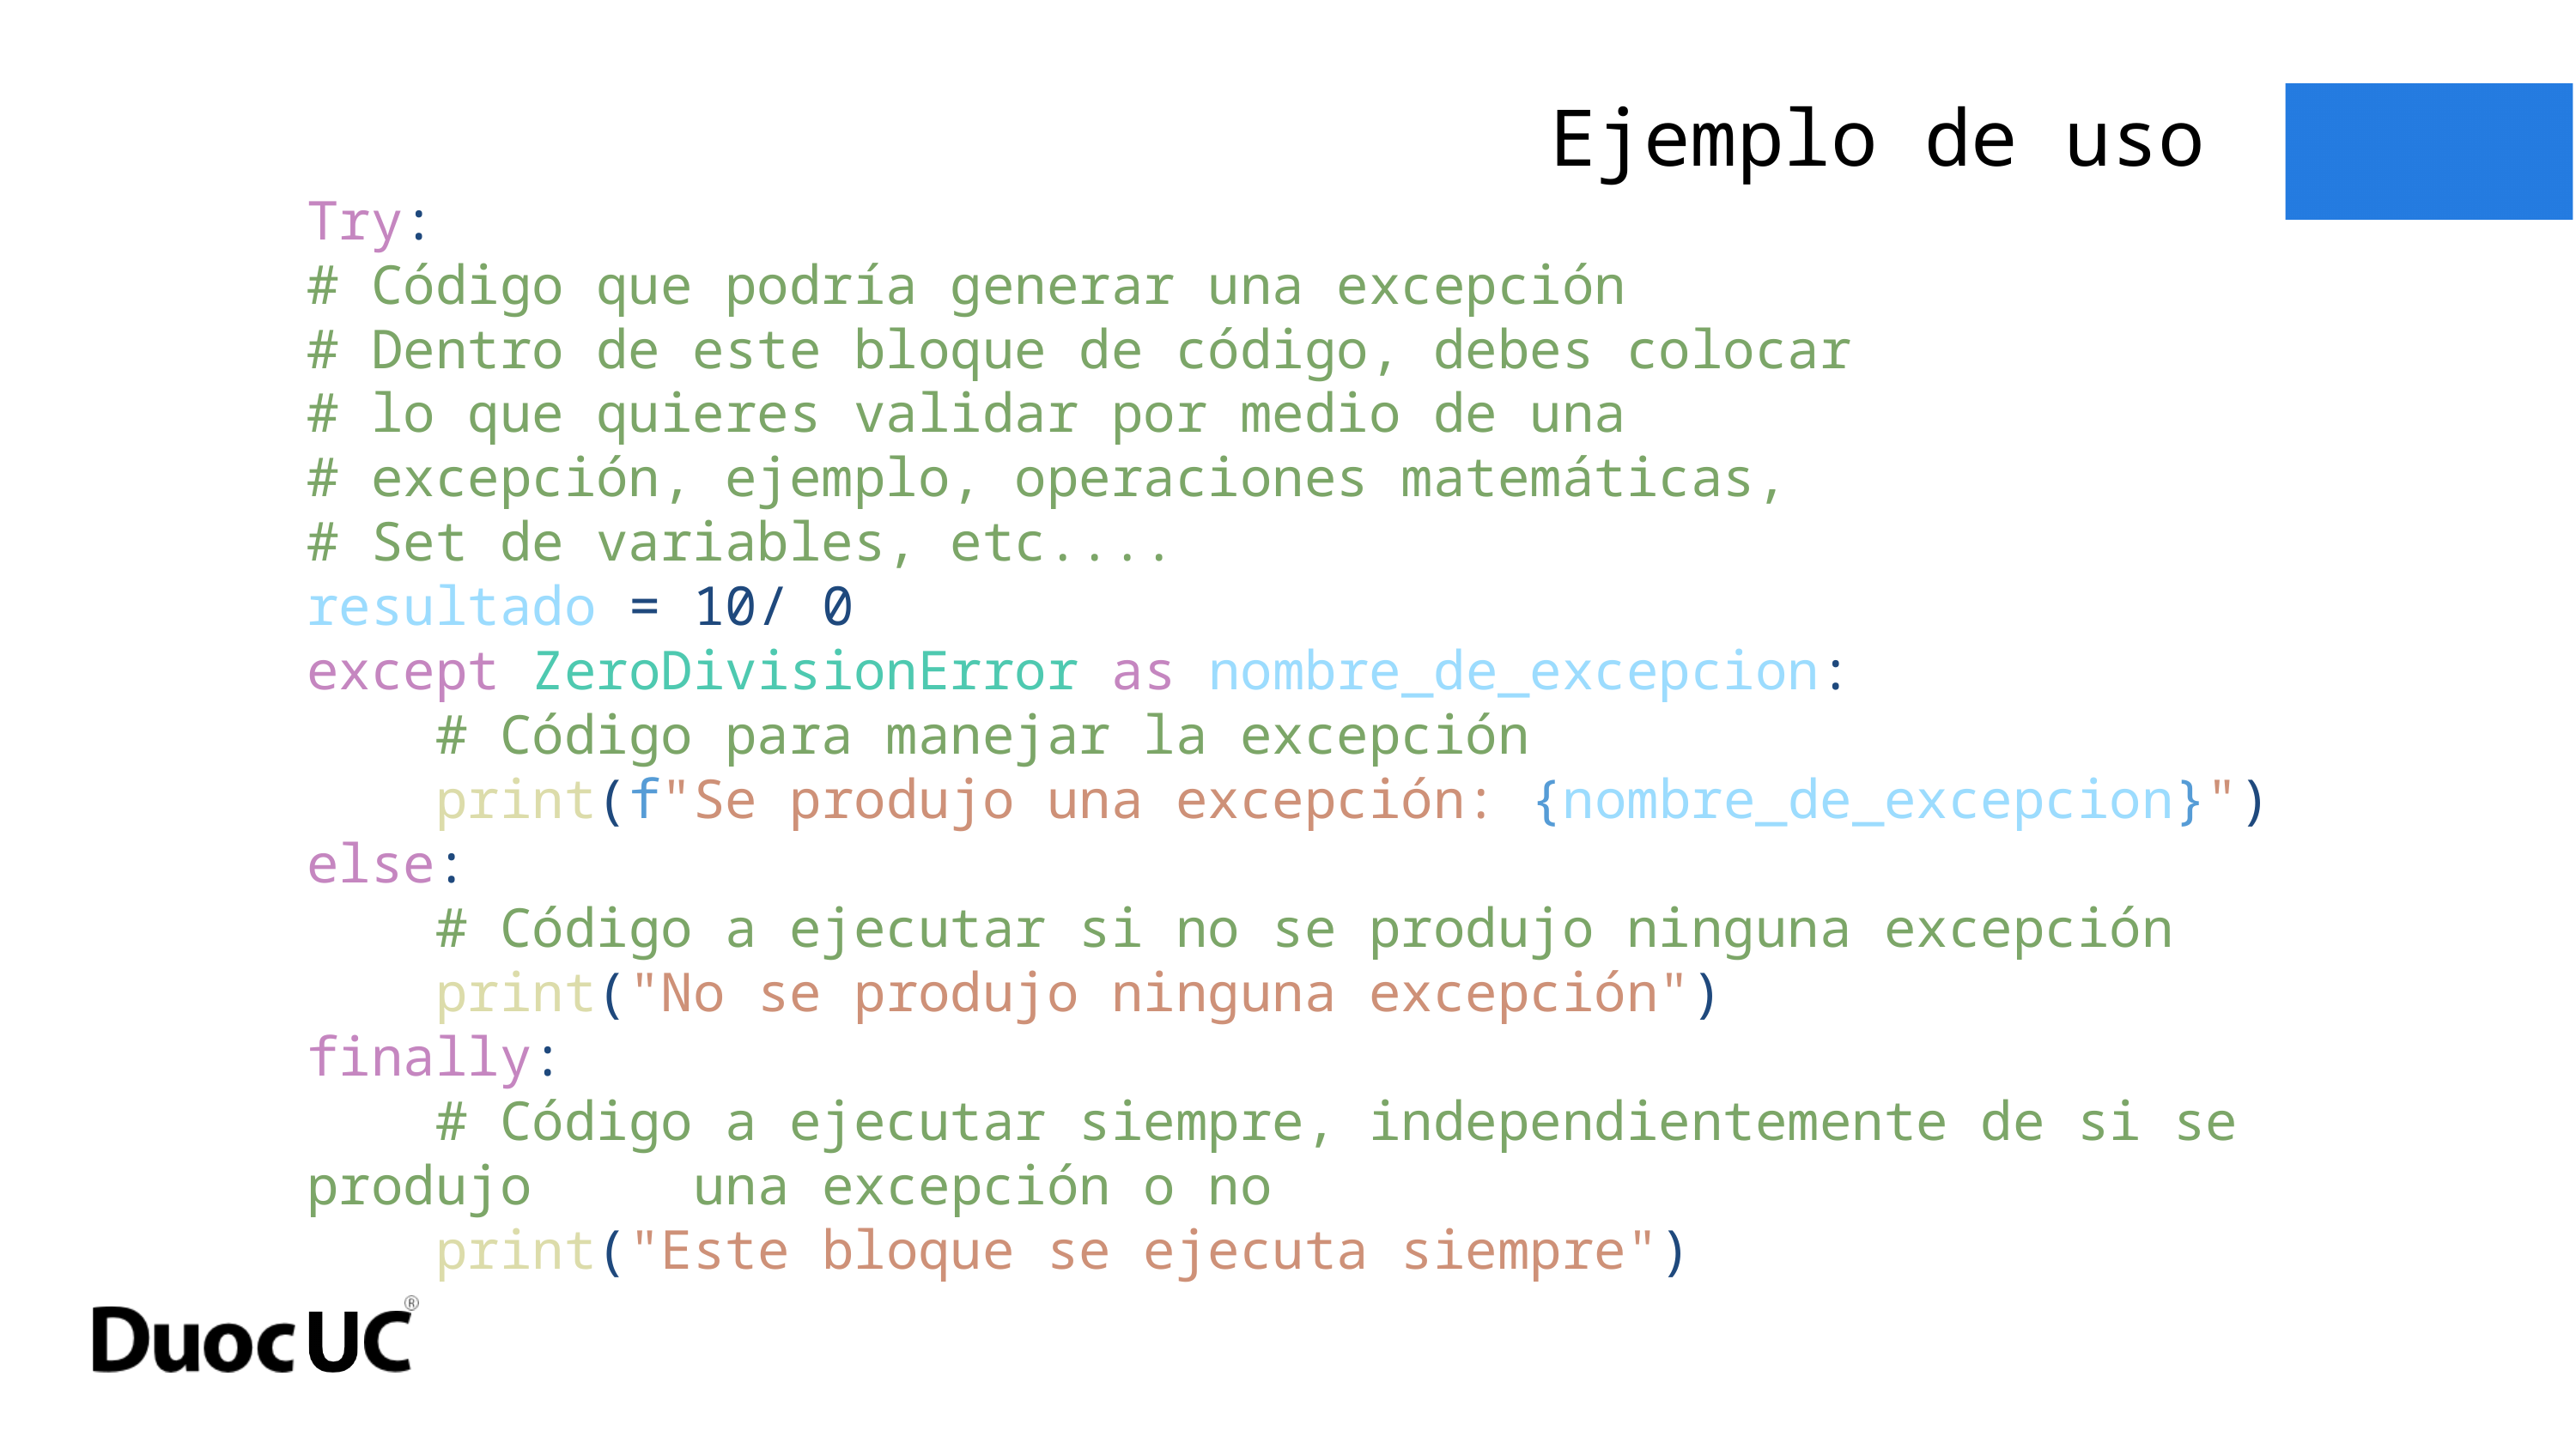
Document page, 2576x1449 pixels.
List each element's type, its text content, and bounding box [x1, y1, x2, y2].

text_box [93, 1306, 295, 1373]
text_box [404, 1295, 420, 1311]
text_box [308, 1312, 358, 1373]
text_box Try: # Código que podría generar una excepción # Dentro de este bloque de código, debes colocar # lo que quieres validar por medio de una # excepción, ejemplo, operaciones matemáticas, # Set de variables, etc.... resultado = 10/ 0 except ZeroDivisionError as nombre_de_excepcion: # Código para manejar la excepción print(f"Se produjo una excepción: {nombre_de_excepcion}") else: # Código a ejecutar si no se produjo ninguna excepción print("No se produjo ninguna excepción") finally: # Código a ejecutar siempre, independientemente de si se produjo una excepción o no print("Este bloque se ejecuta siempre") [294, 179, 2399, 1287]
text_box [2285, 83, 2573, 221]
text_box Ejemplo de uso [53, 88, 2205, 182]
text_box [363, 1311, 411, 1373]
